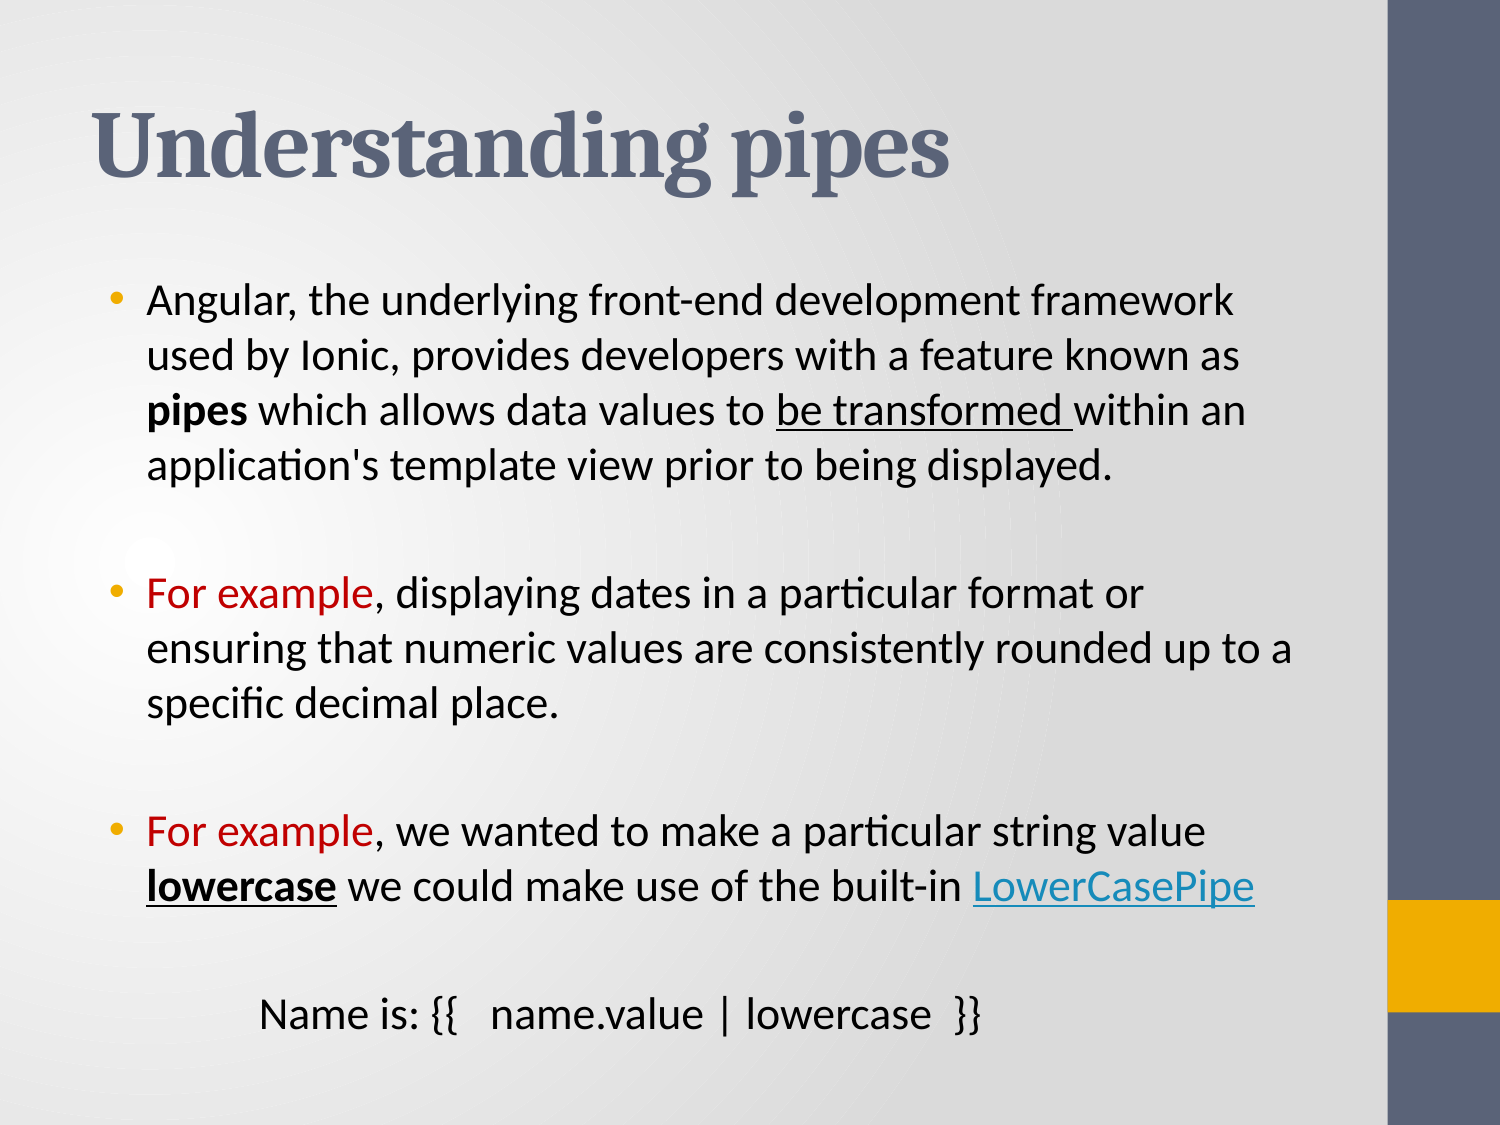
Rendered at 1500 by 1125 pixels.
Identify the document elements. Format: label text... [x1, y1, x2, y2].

title Understanding pipes [75, 45, 1325, 233]
list Angular, the underlying front-end development framework used by Ionic, provides developers with a feature known as pipes which allows data values to be transformed within an application's template view prior to being displayed. For example, displaying dates in a particular format or ensuring that numeric values are consistently rounded up to a specific decimal place. For example, we wanted to make a particular string value lowercase we could make use of the built-in LowerCasePipe Name is: {{ name.value | lowercase }} [75, 262, 1325, 1050]
